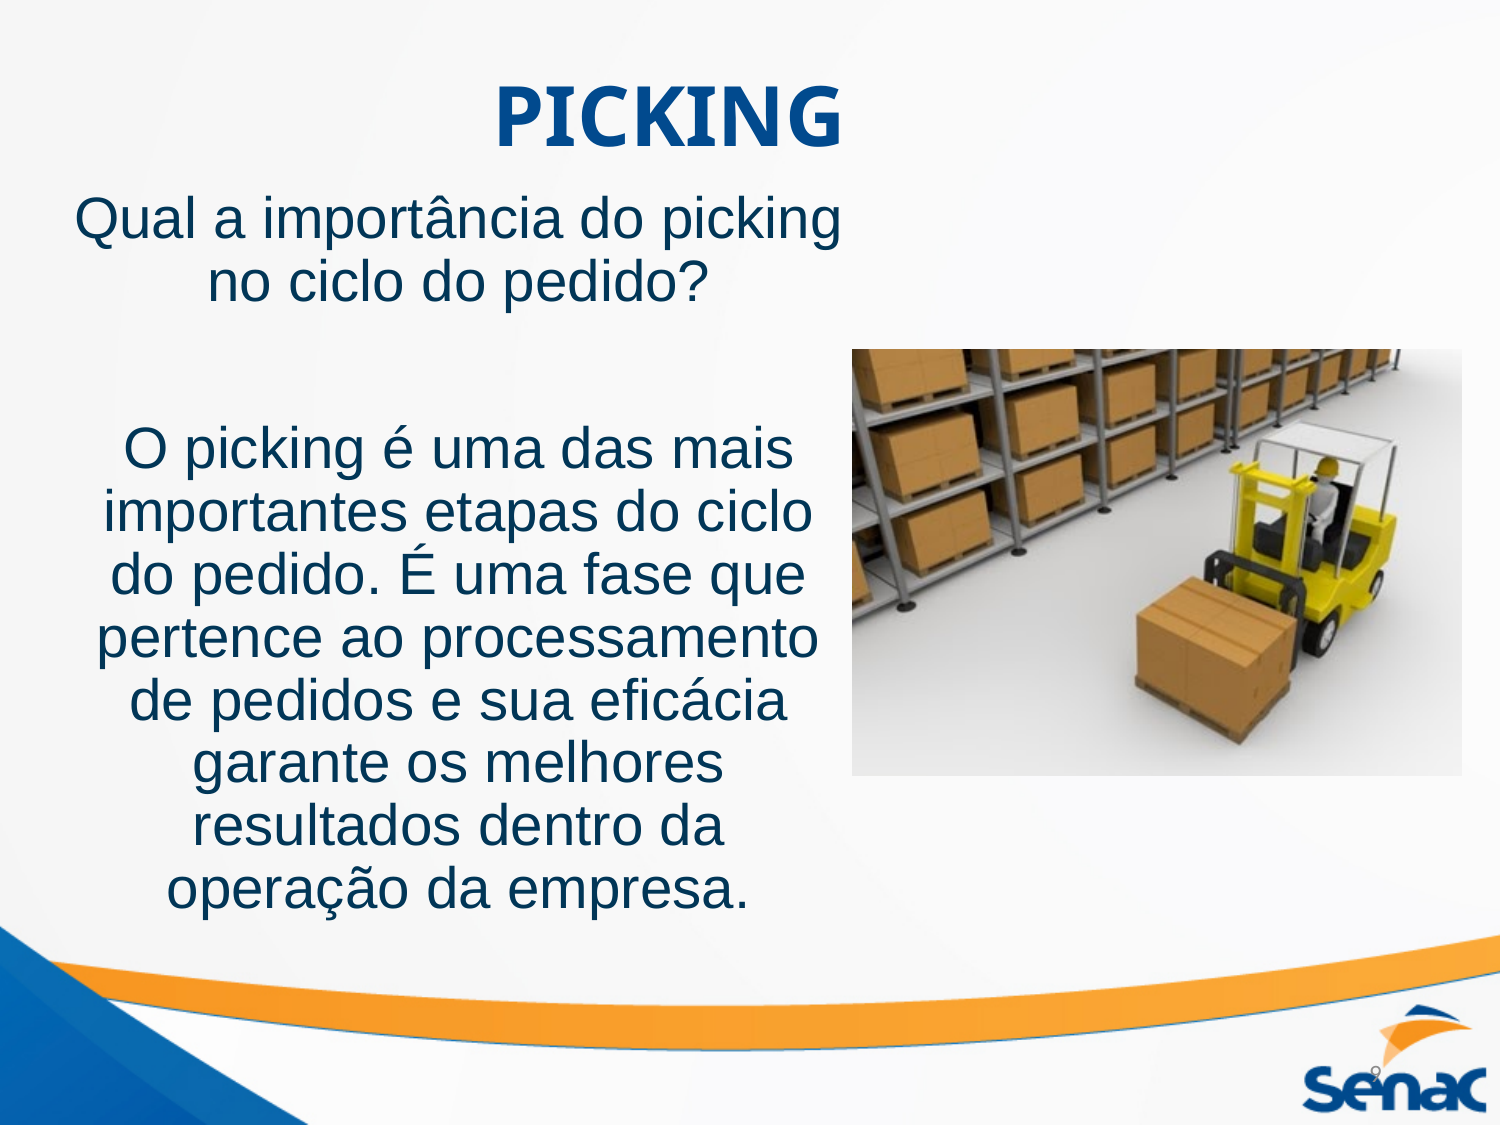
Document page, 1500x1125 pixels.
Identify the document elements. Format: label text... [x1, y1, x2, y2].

picture [0, 0, 1500, 1125]
title PICKING [22, 11, 1317, 229]
slide_number 9 [1059, 1042, 1397, 1103]
text_box Qual a importância do picking no ciclo do pedido? O picking é uma das mais importantes etapas do ciclo do pedido. É uma fase que pertence ao processamento de pedidos e sua eficácia garante os melhores resultados dentro da operação da empresa. [65, 180, 853, 996]
